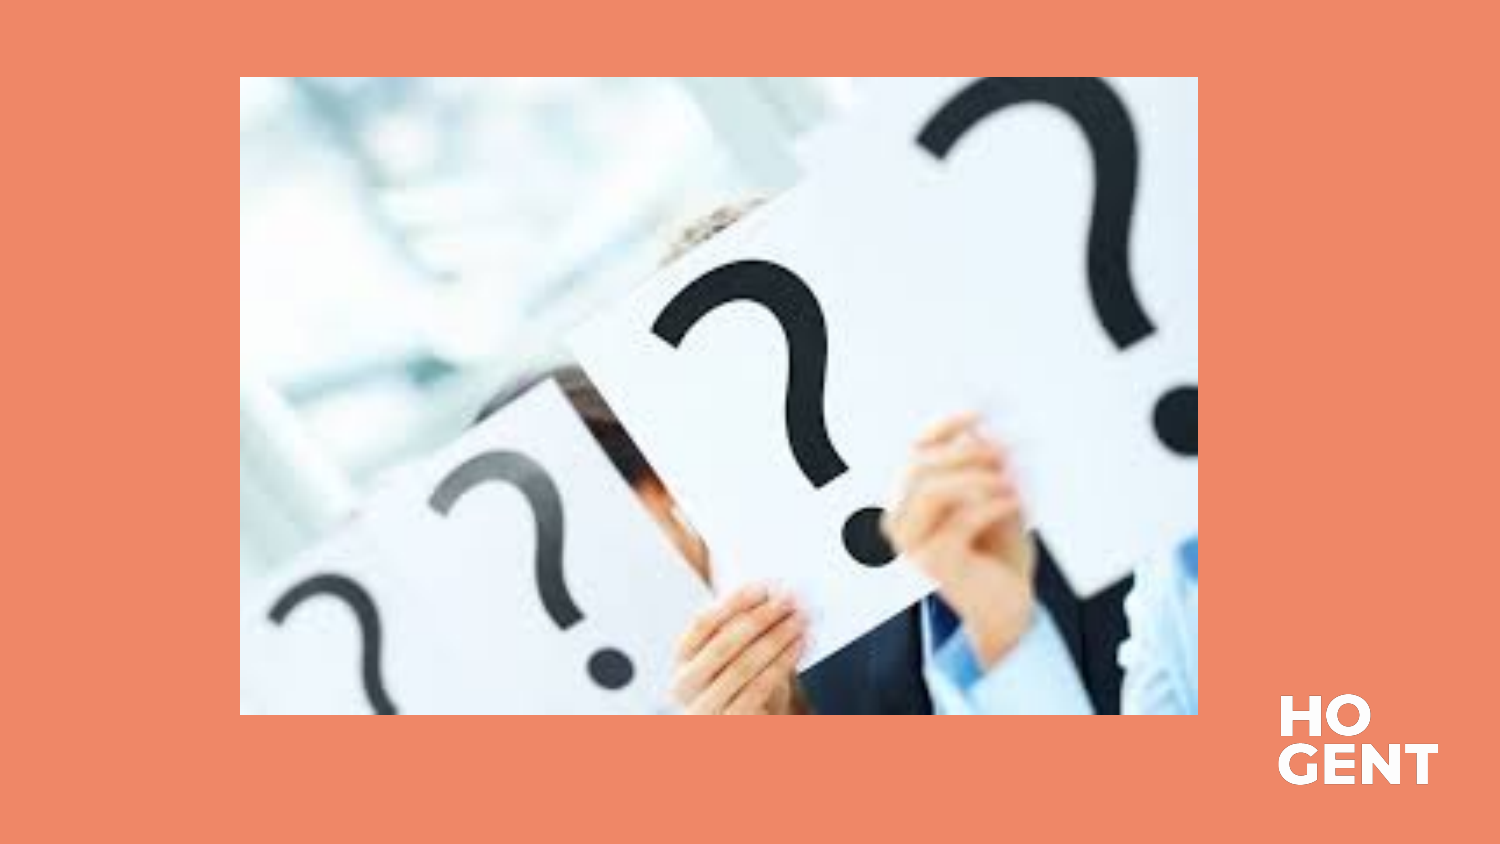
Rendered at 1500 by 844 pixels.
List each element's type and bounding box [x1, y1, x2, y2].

picture [240, 76, 1199, 715]
